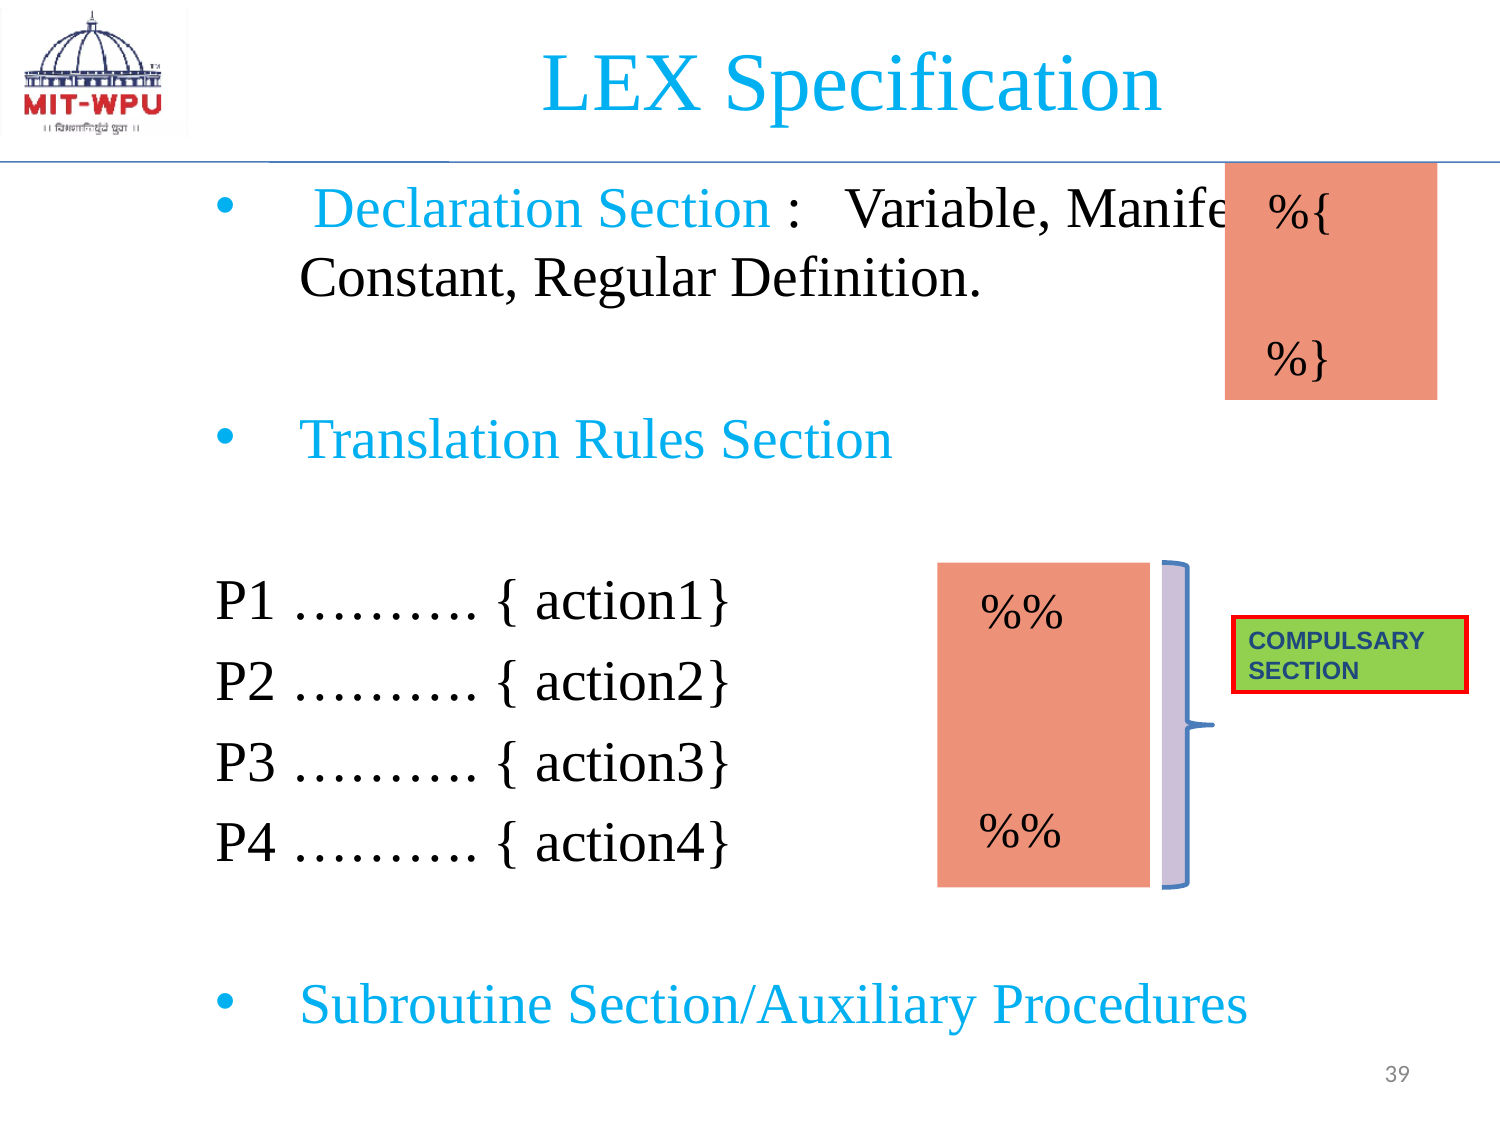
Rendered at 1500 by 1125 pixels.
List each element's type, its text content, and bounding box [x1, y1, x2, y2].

picture [0, 8, 188, 137]
list Declaration Section : Variable, Manifest Constant, Regular Definition. Translation Rules Section P1 ………. { action1} P2 ………. { action2} P3 ………. { action3} P4 ………. { action4} Subroutine Section/Auxiliary Procedures [187, 170, 1288, 1063]
text_box [1161, 562, 1213, 888]
slide_number 39 [1074, 1042, 1425, 1103]
text_box COMPULSARY SECTION [1233, 617, 1467, 692]
title LEX Specification [237, 0, 1468, 155]
text_box %% %% [937, 562, 1150, 888]
text_box %{ %} [1224, 170, 1438, 400]
